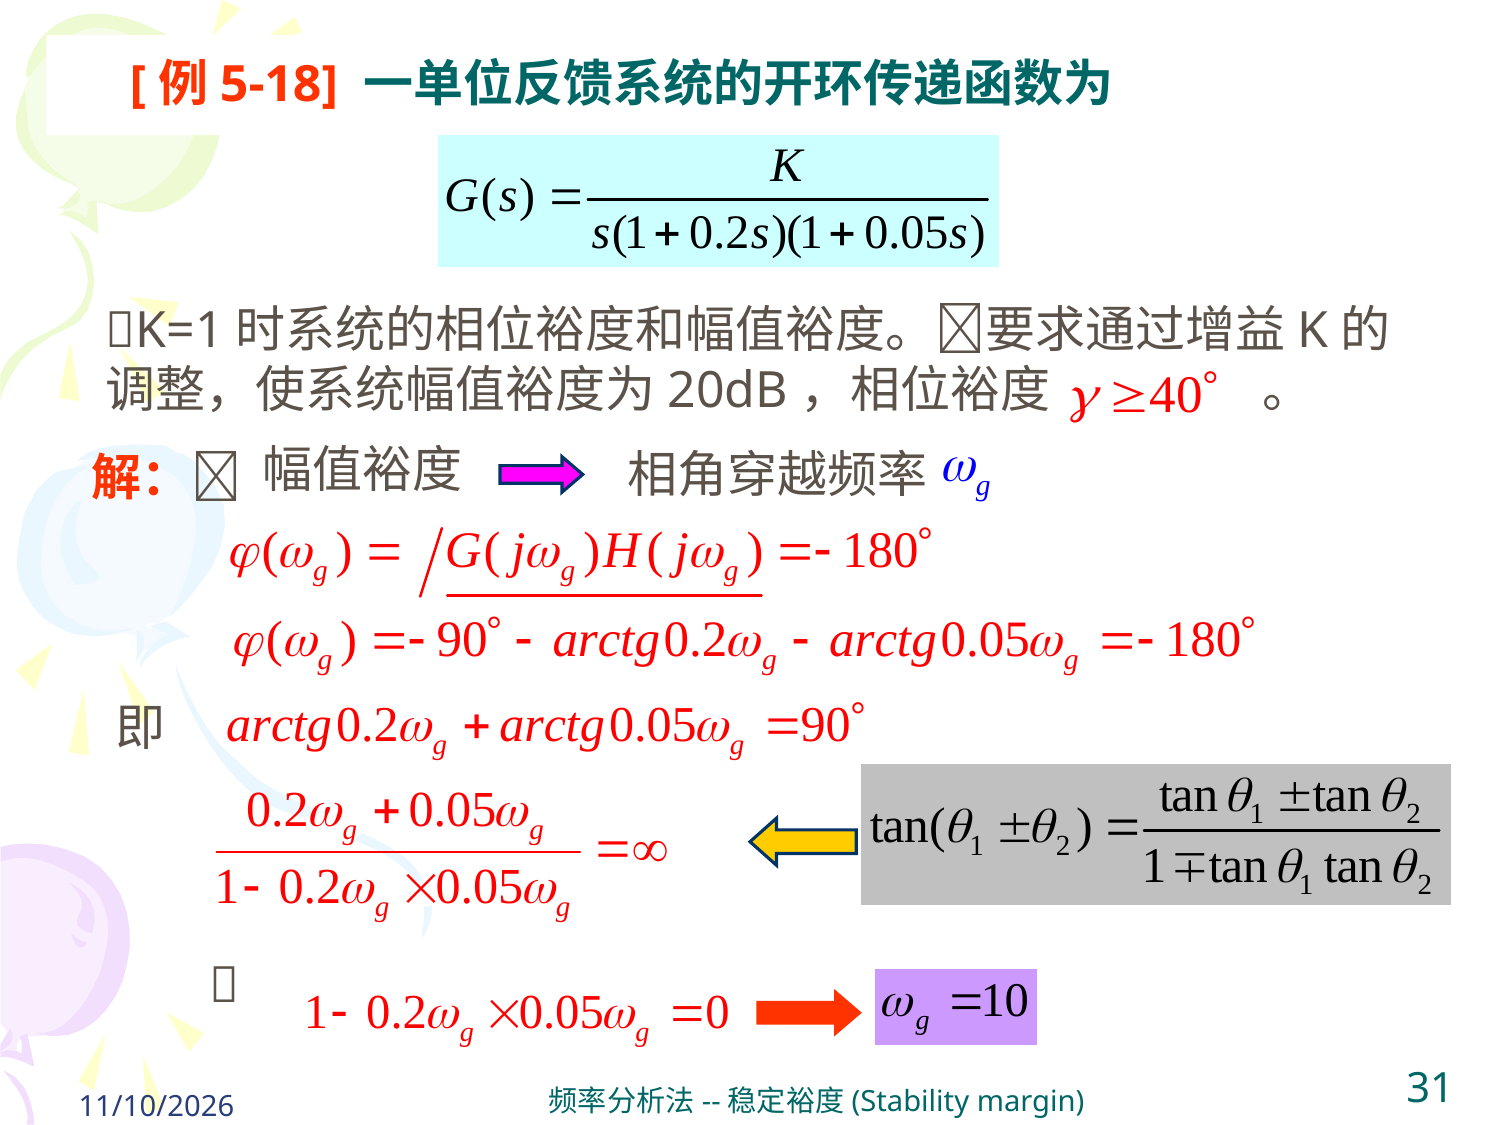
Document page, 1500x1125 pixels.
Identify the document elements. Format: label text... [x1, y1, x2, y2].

text_box [750, 818, 856, 866]
slide_number 31 [1340, 1079, 1470, 1125]
footer 频率分析法--稳定裕度(Stability margin) [270, 1079, 1340, 1125]
text_box 幅值裕度 [248, 443, 478, 505]
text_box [861, 763, 1452, 906]
title [例5-18] 一单位反馈系统的开环传递函数为 [46, 34, 1197, 136]
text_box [875, 968, 1038, 1046]
text_box 相角穿越频率 [612, 443, 929, 510]
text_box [301, 979, 736, 1058]
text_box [438, 135, 1000, 268]
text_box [208, 776, 677, 932]
text_box  [181, 944, 278, 1020]
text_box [934, 443, 1004, 513]
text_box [222, 515, 948, 606]
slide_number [63, 1079, 256, 1125]
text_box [90, 288, 1452, 435]
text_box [218, 690, 880, 771]
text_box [226, 605, 1270, 687]
text_box [499, 456, 583, 493]
text_box 即 [100, 688, 181, 763]
text_box [757, 990, 861, 1035]
text_box 解： [76, 437, 257, 513]
